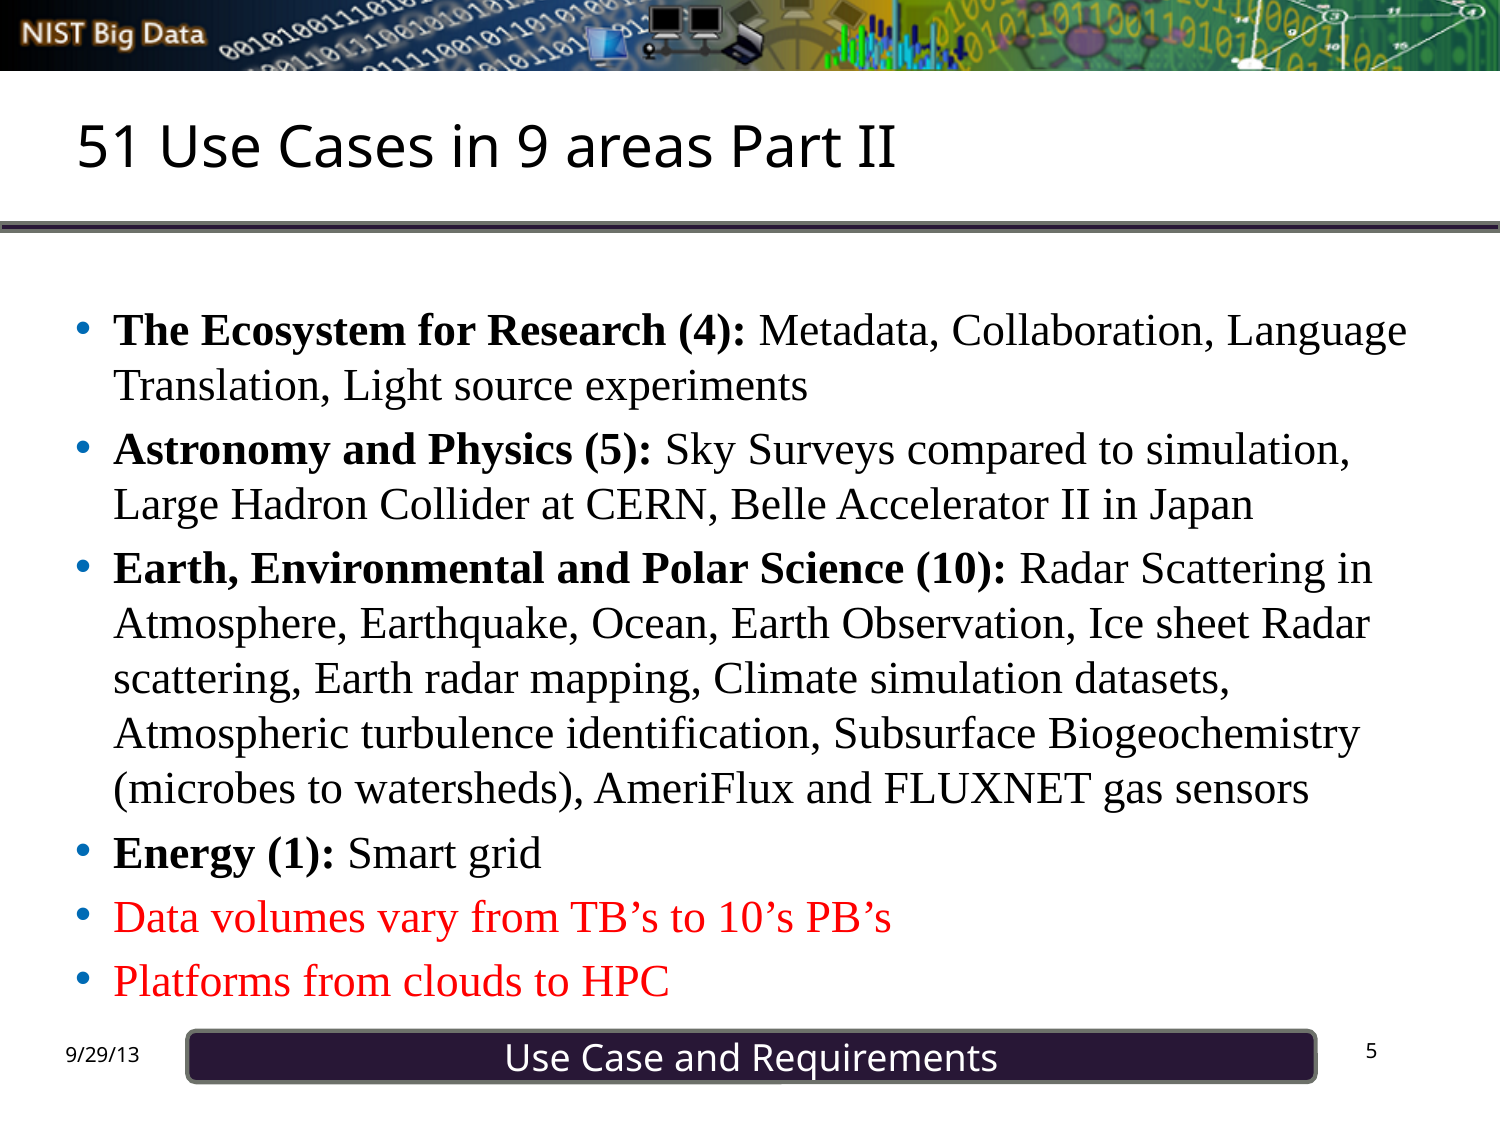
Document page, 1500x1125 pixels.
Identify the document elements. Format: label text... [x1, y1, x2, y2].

picture [0, 0, 1500, 71]
slide_number 5 [1365, 1037, 1426, 1064]
list The Ecosystem for Research (4): Metadata, Collaboration, Language Translation, Light source experiments Astronomy and Physics (5): Sky Surveys compared to simulation, Large Hadron Collider at CERN, Belle Accelerator II in Japan Earth, Environmental and Polar Science (10): Radar Scattering in Atmosphere, Earthquake, Ocean, Earth Observation, Ice sheet Radar scattering, Earth radar mapping, Climate simulation datasets, Atmospheric turbulence identification, Subsurface Biogeochemistry (microbes to watersheds), AmeriFlux and FLUXNET gas sensors Energy (1): Smart grid Data volumes vary from TB’s to 10’s PB’s Platforms from clouds to HPC [75, 299, 1425, 975]
title 51 Use Cases in 9 areas Part II [76, 78, 1424, 212]
